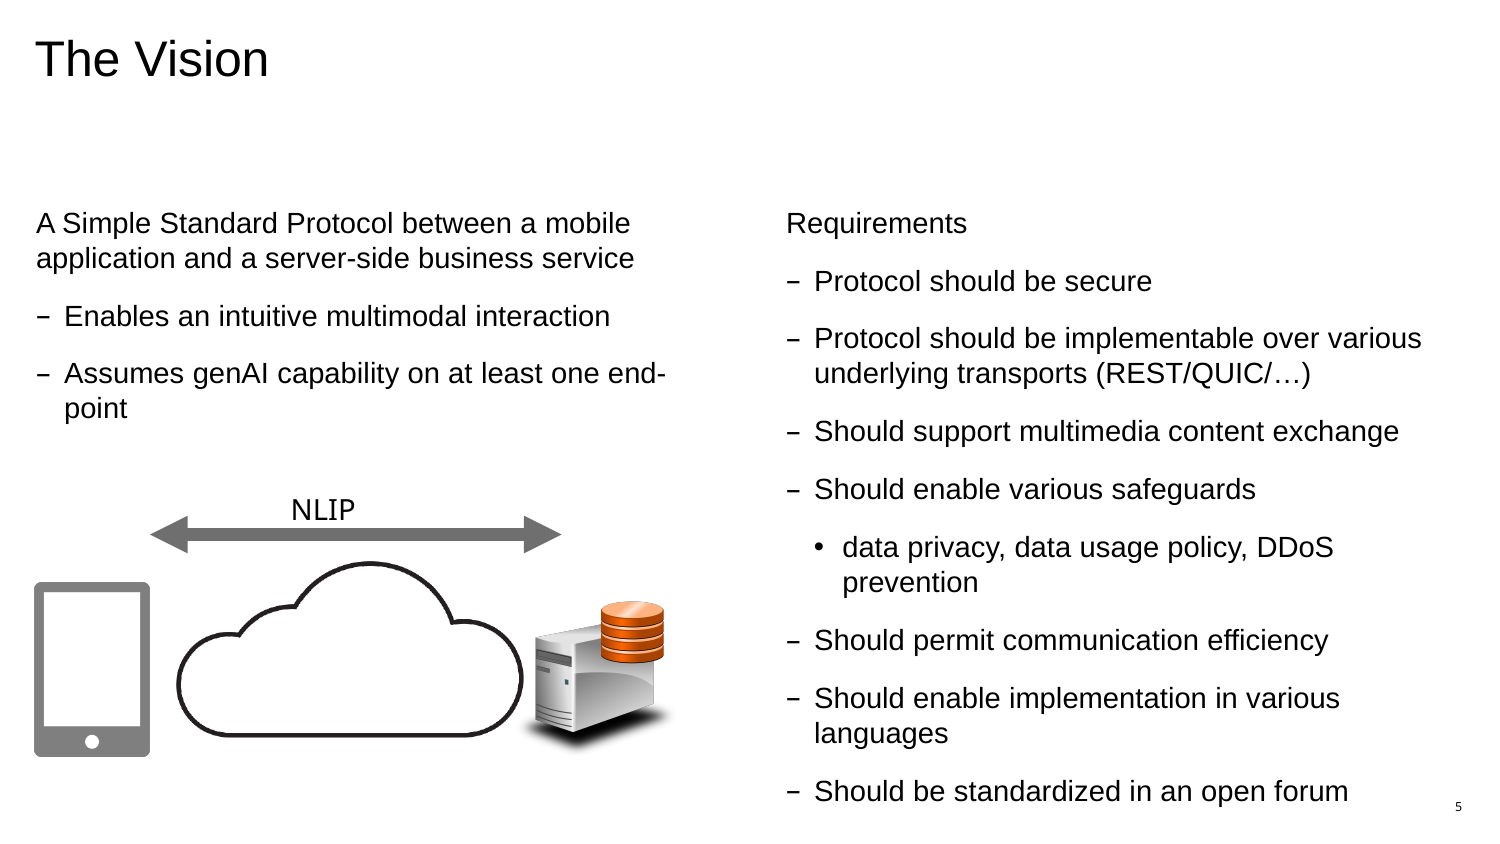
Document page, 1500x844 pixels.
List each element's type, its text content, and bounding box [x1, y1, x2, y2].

list Requirements Protocol should be secure Protocol should be implementable over various underlying transports (REST/QUIC/…) Should support multimedia content exchange Should enable various safeguards data privacy, data usage policy, DDoS prevention Should permit communication efficiency Should enable implementation in various languages Should be standardized in an open forum [786, 203, 1463, 738]
picture [34, 582, 151, 757]
list A Simple Standard Protocol between a mobile application and a server-side business service Enables an intuitive multimodal interaction Assumes genAI capability on at least one end-point [36, 203, 713, 738]
slide_number 5 [1162, 793, 1463, 821]
picture [174, 560, 686, 757]
title The Vision [34, 33, 714, 165]
text_box NLIP [275, 484, 371, 533]
